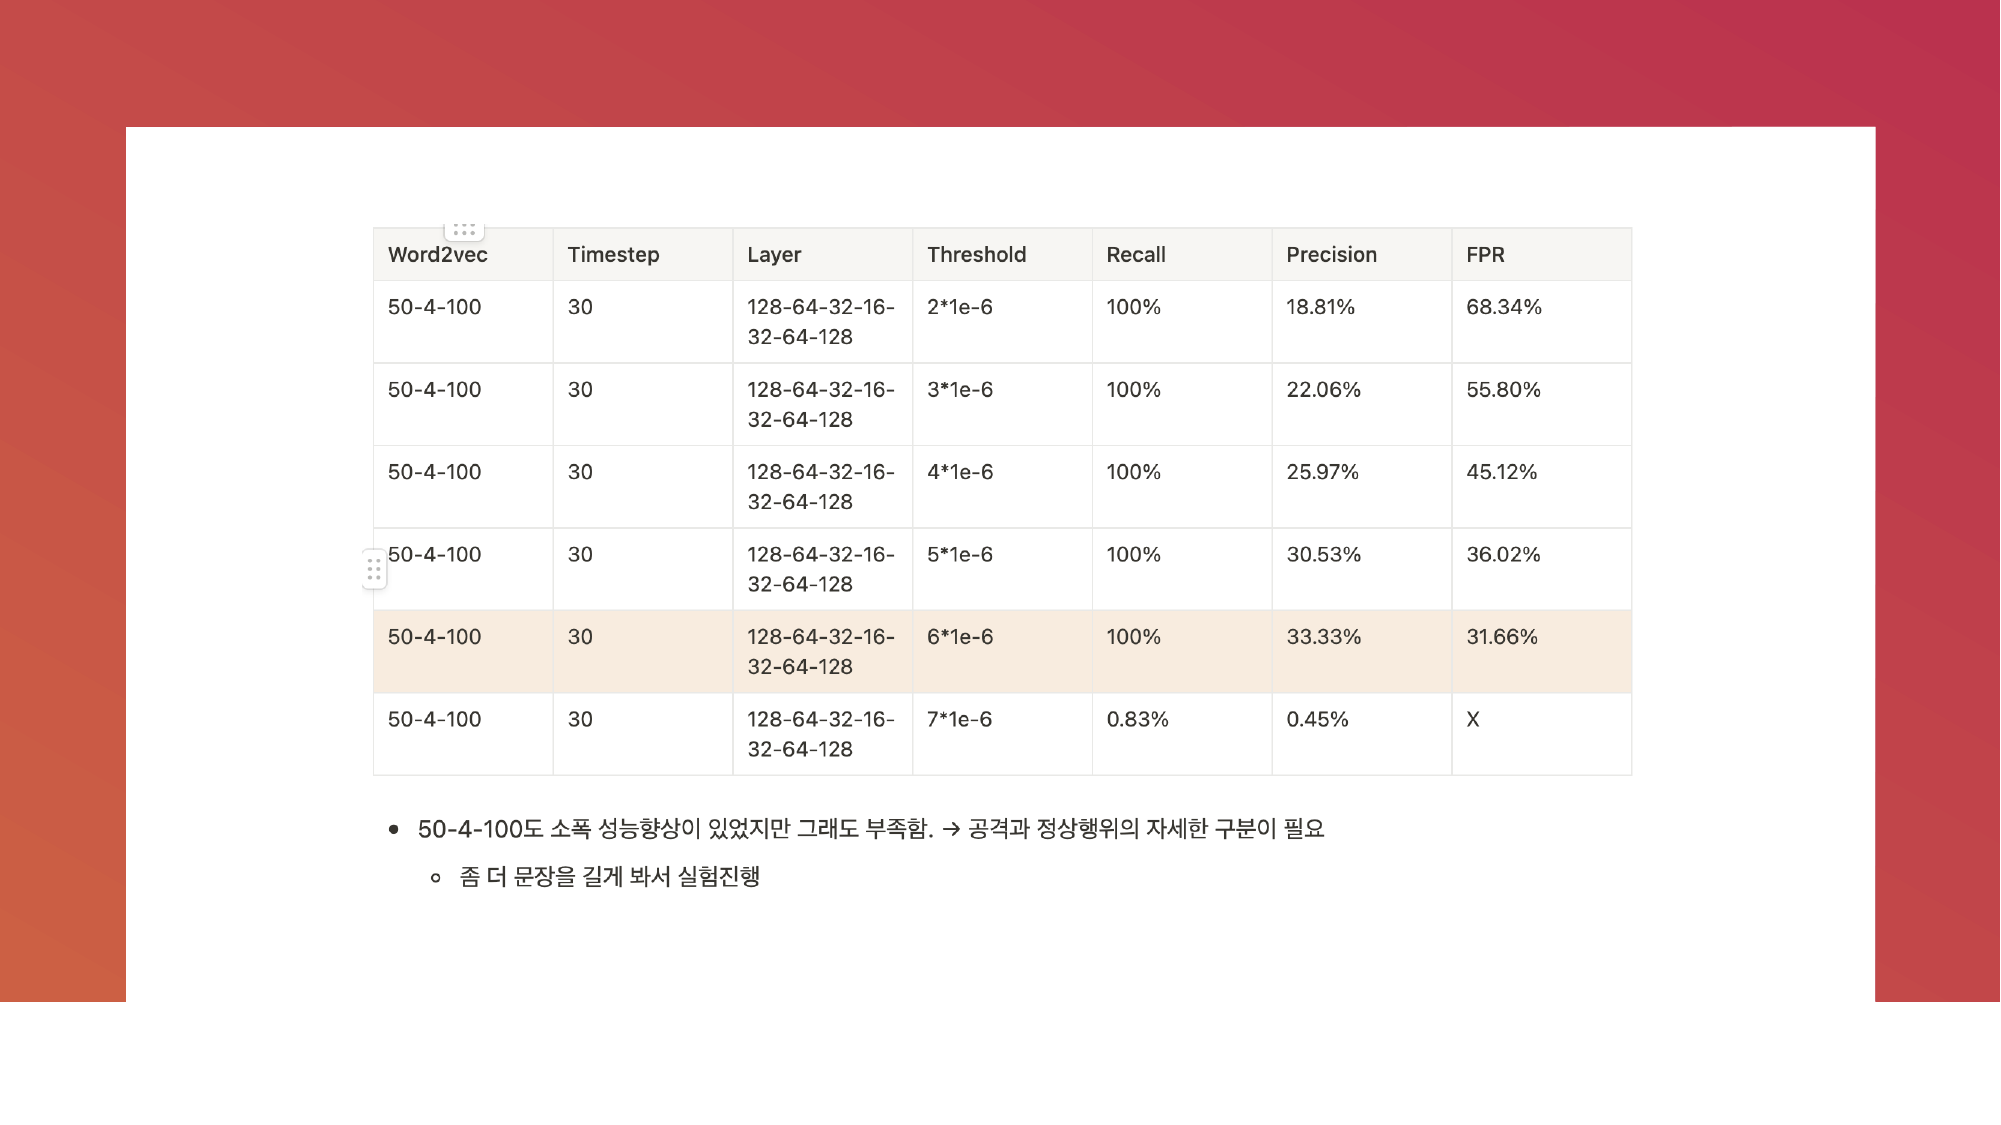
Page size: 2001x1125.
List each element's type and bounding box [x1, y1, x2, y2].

picture [362, 224, 1638, 900]
